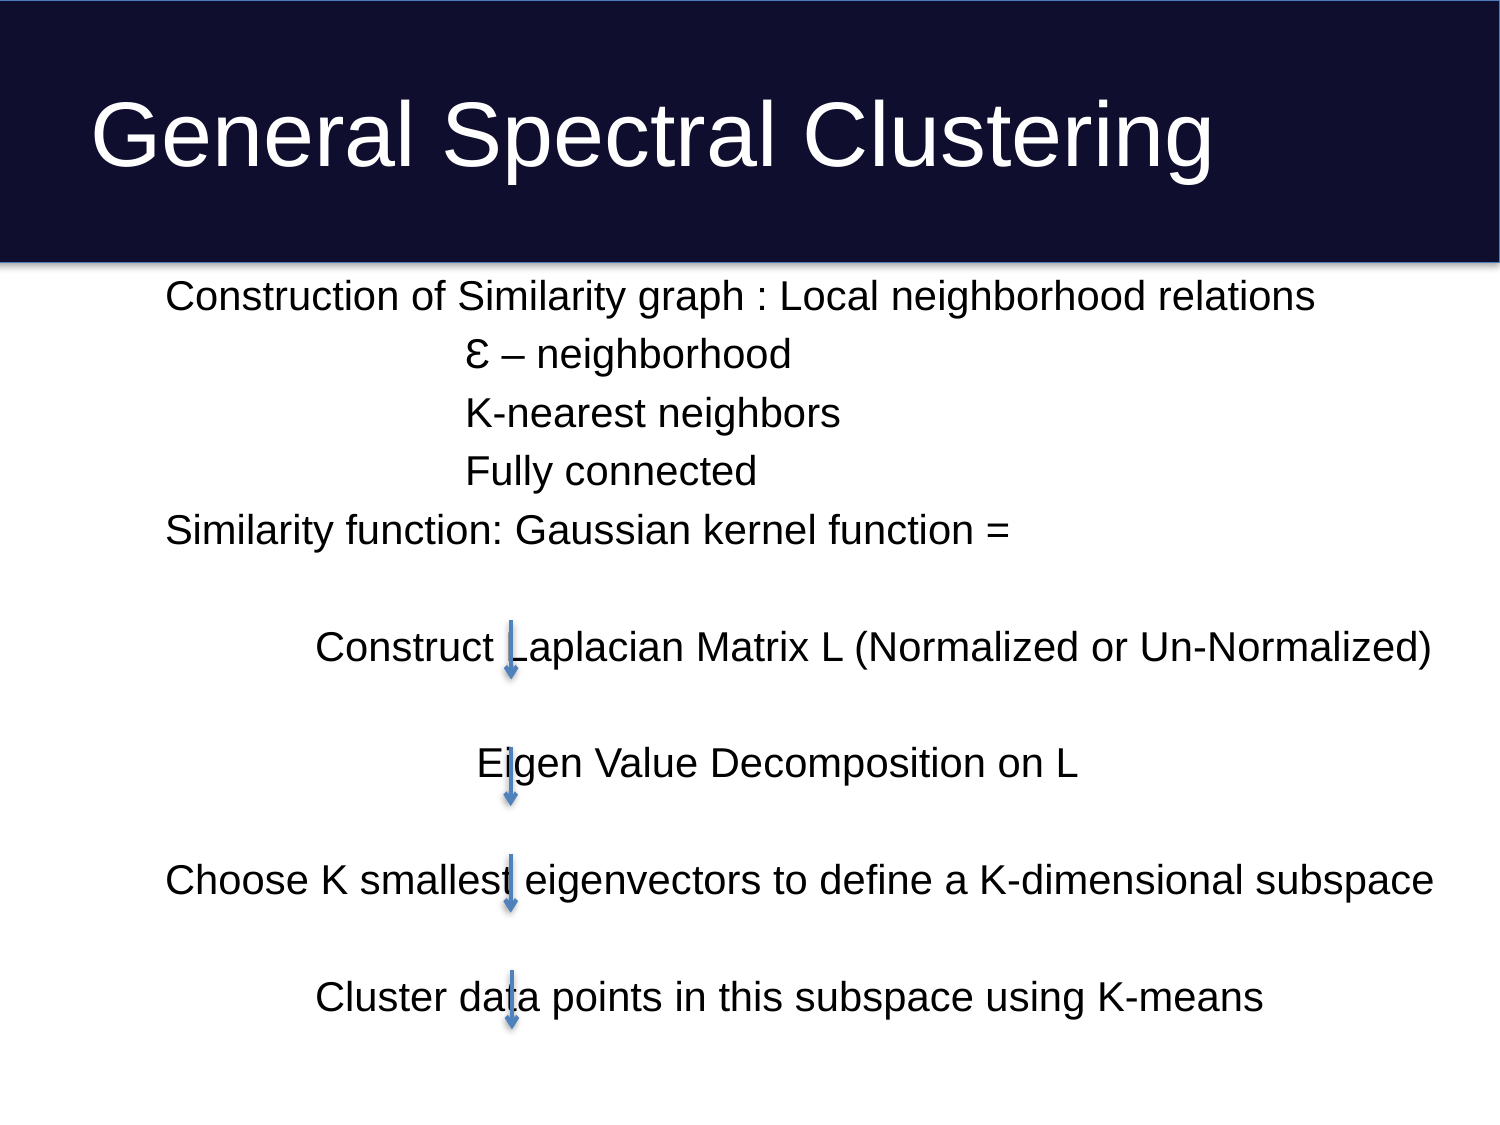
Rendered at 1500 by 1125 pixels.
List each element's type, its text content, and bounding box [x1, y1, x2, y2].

title General Spectral Clustering [75, 35, 1425, 224]
